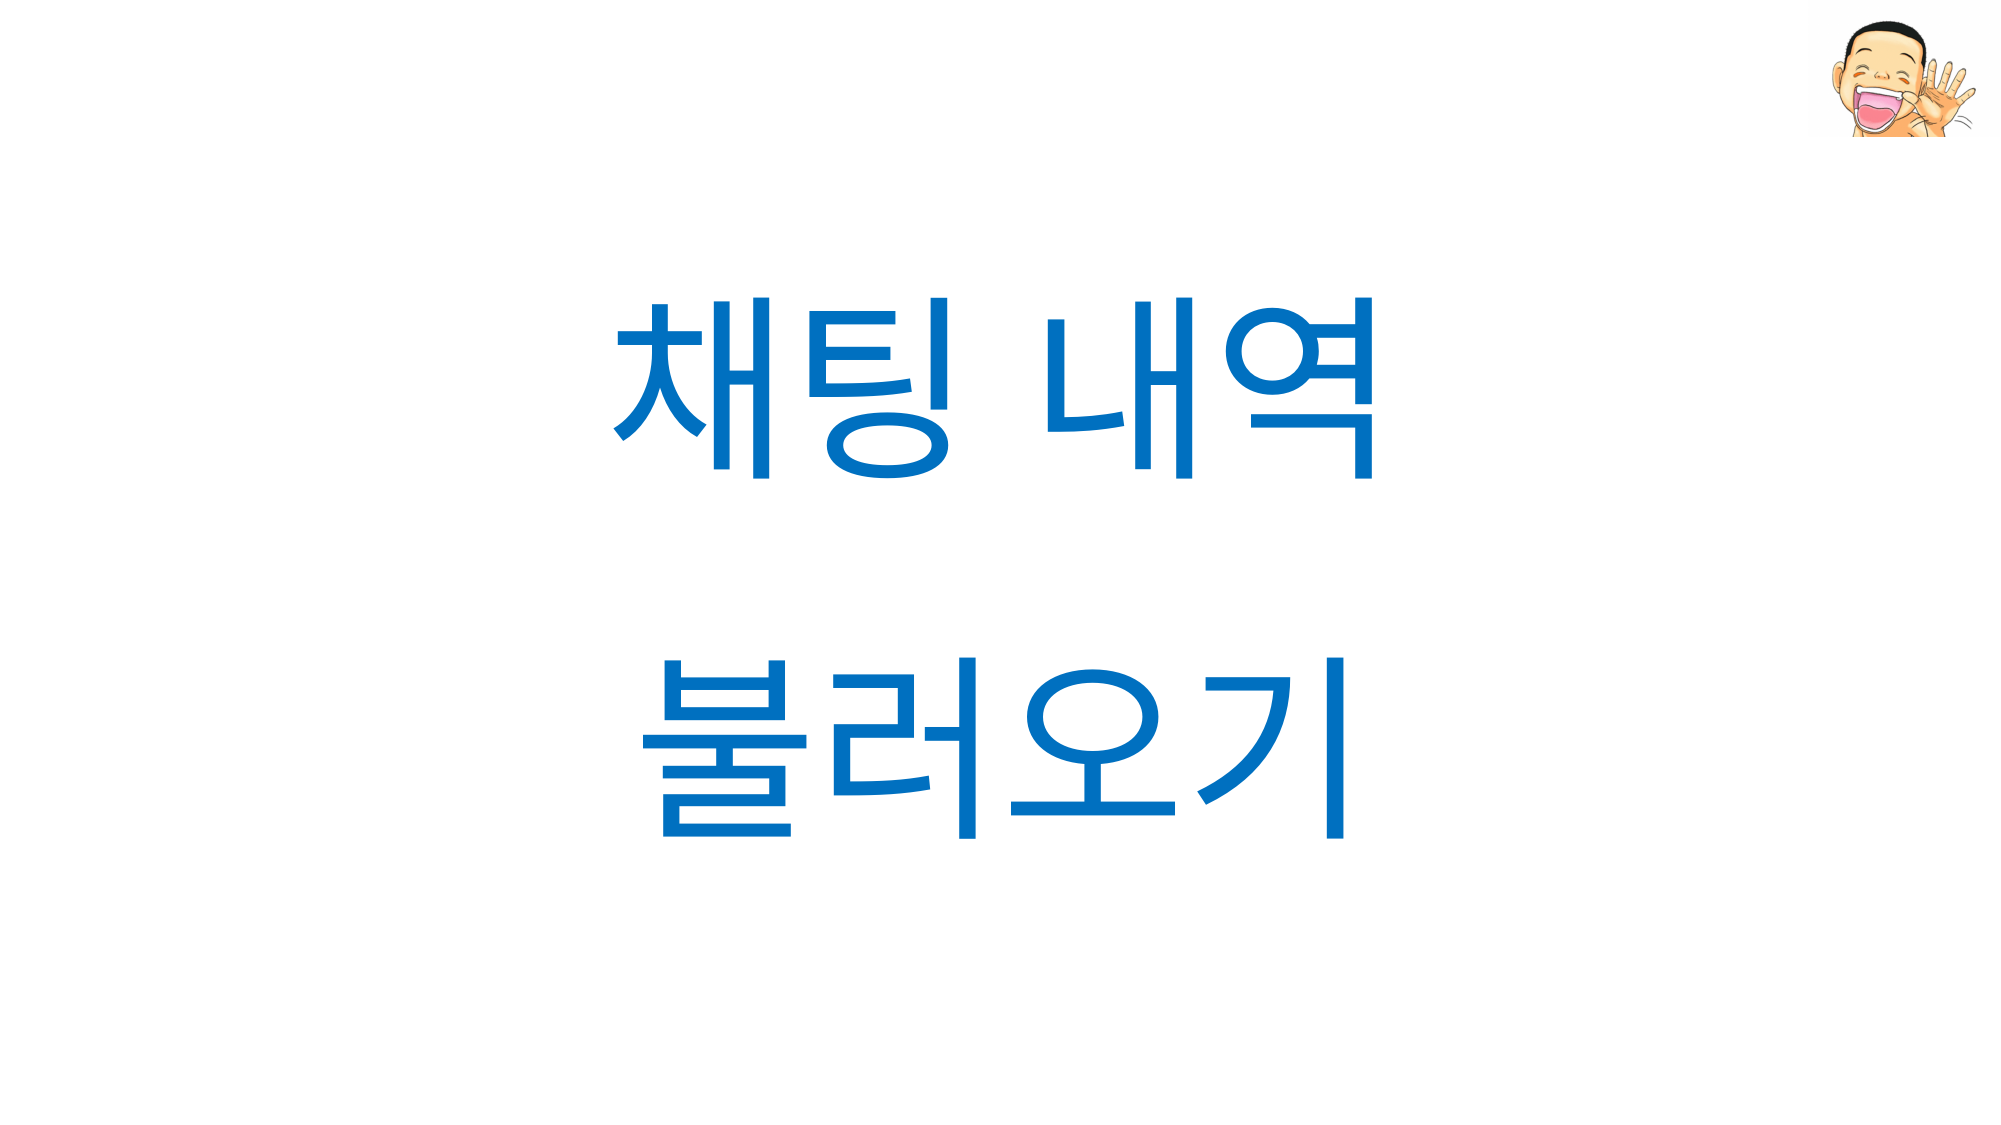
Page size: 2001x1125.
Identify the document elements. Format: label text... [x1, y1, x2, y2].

picture [1808, 0, 2000, 135]
text_box 채팅 내역 불러오기 [1, 135, 2000, 871]
